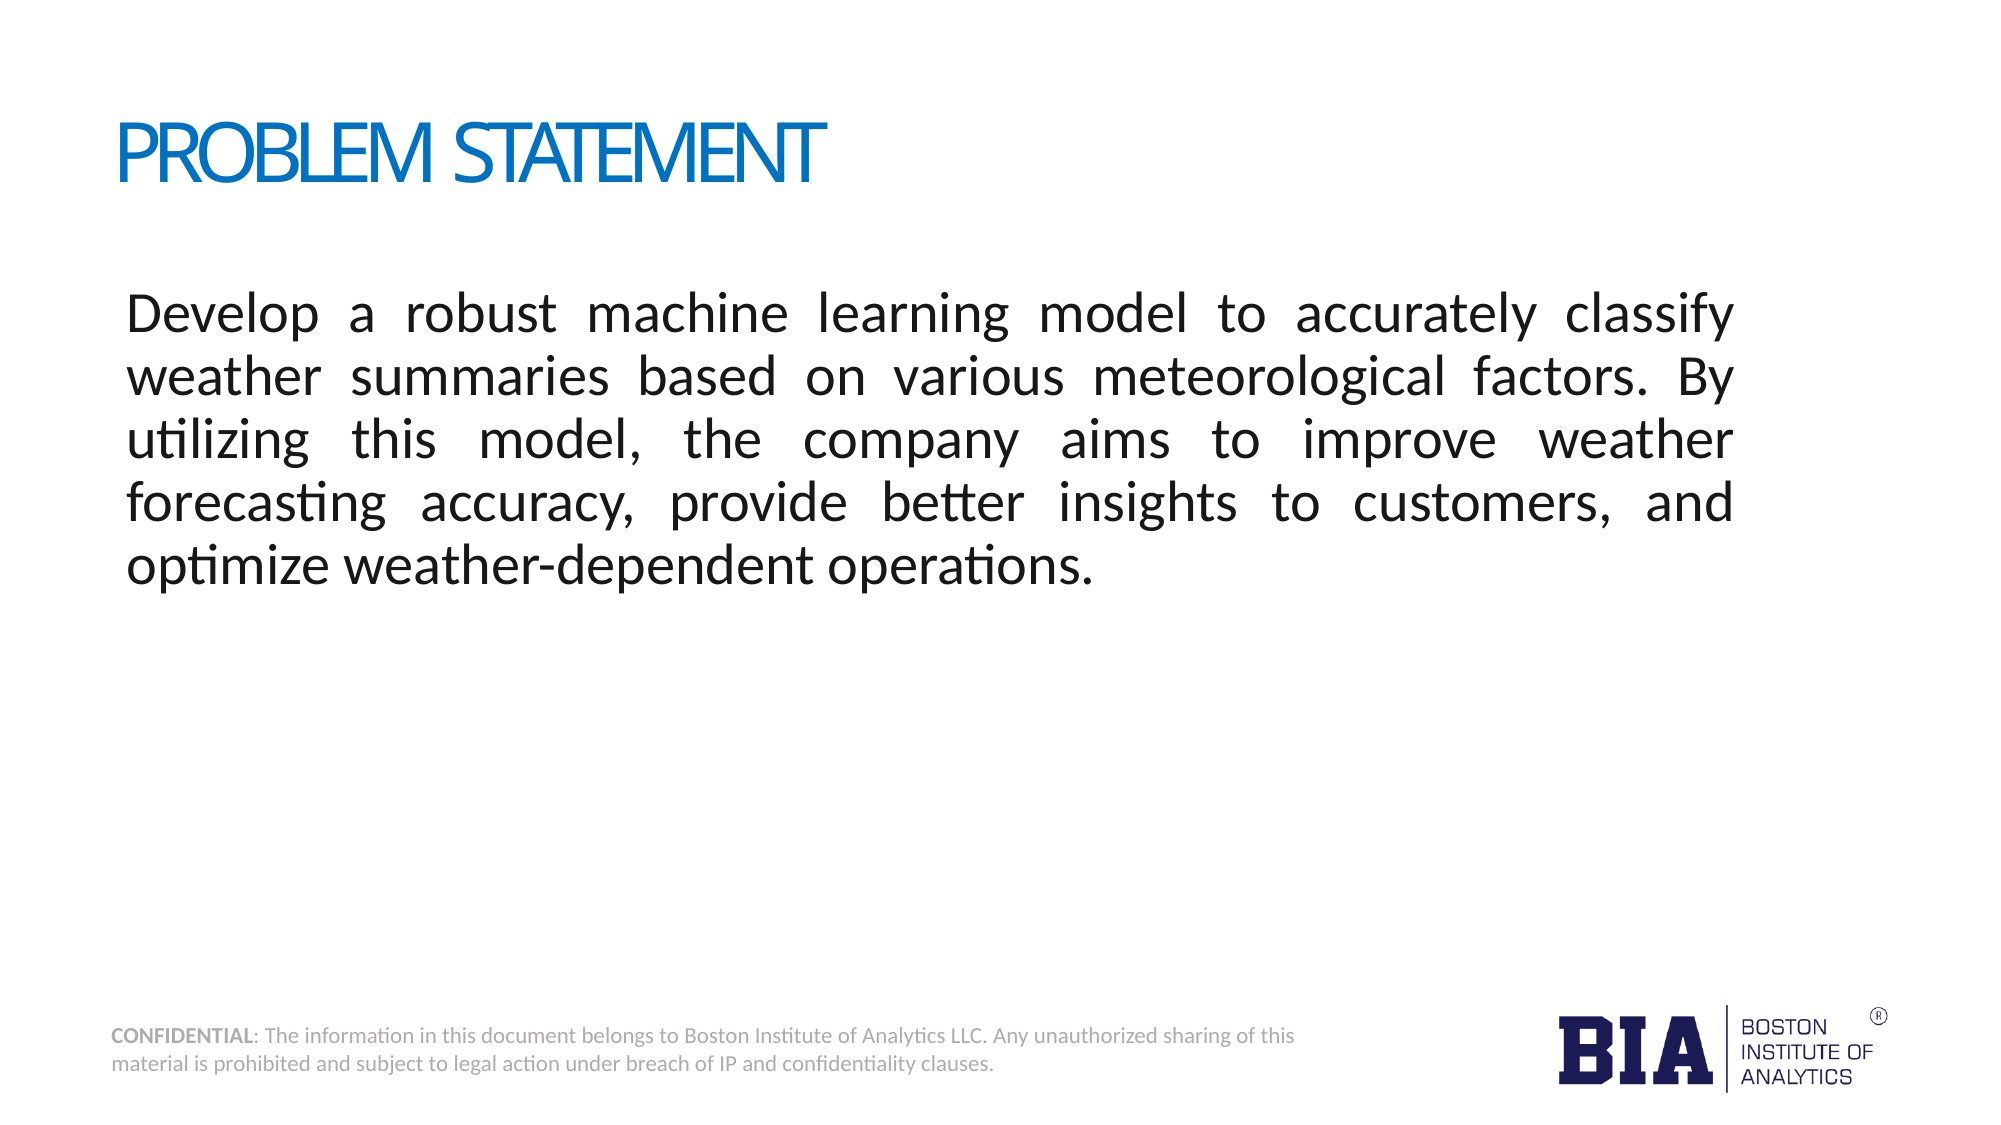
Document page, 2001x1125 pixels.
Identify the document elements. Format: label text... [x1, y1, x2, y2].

picture [1557, 1003, 1889, 1094]
list Develop a robust machine learning model to accurately classify weather summaries based on various meteorological factors. By utilizing this model, the company aims to improve weather forecasting accuracy, provide better insights to customers, and optimize weather-dependent operations. [111, 274, 1751, 636]
title PROBLEM STATEMENT [111, 99, 1889, 200]
